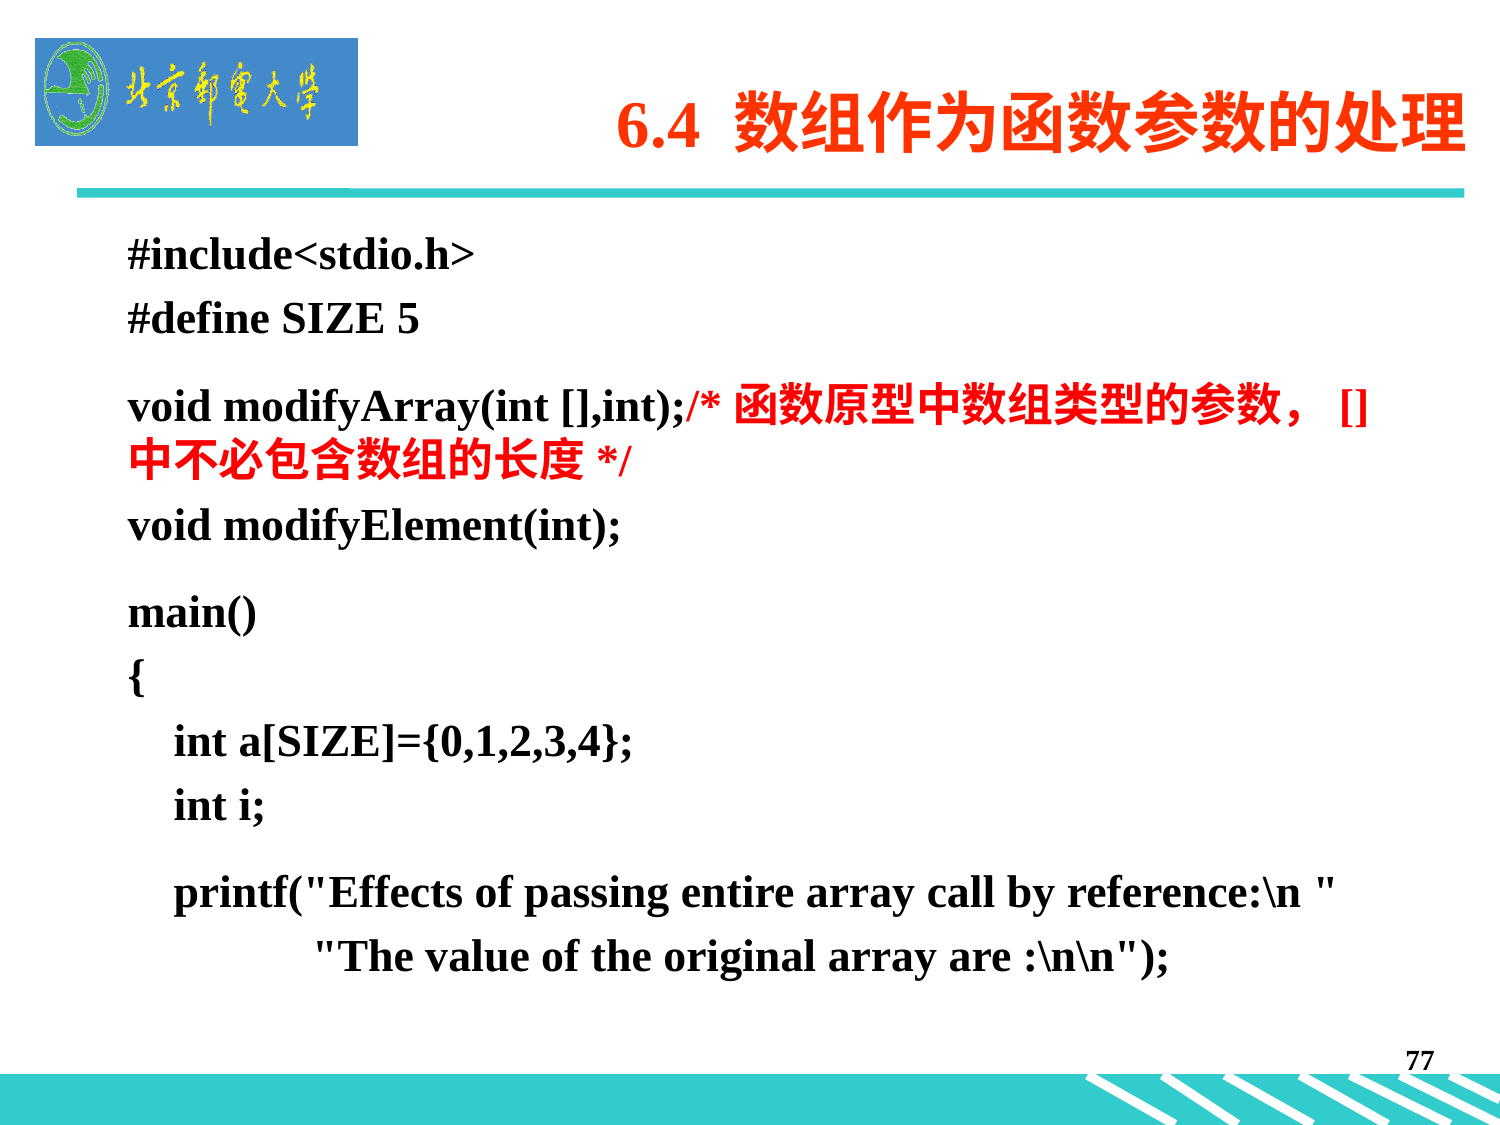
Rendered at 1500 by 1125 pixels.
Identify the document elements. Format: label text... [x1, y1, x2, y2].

slide_number 77 [1137, 1037, 1450, 1113]
picture [34, 37, 358, 146]
list #include<stdio.h> #define SIZE 5 void modifyArray(int [],int);/*函数原型中数组类型的参数，[]中不必包含数组的长度*/ void modifyElement(int); main() { int a[SIZE]={0,1,2,3,4}; int i; printf("Effects of passing entire array call by reference:\n " "The value of the original array are :\n\n"); [112, 216, 1388, 973]
text_box 6.4 数组作为函数参数的处理 [207, 66, 1483, 185]
